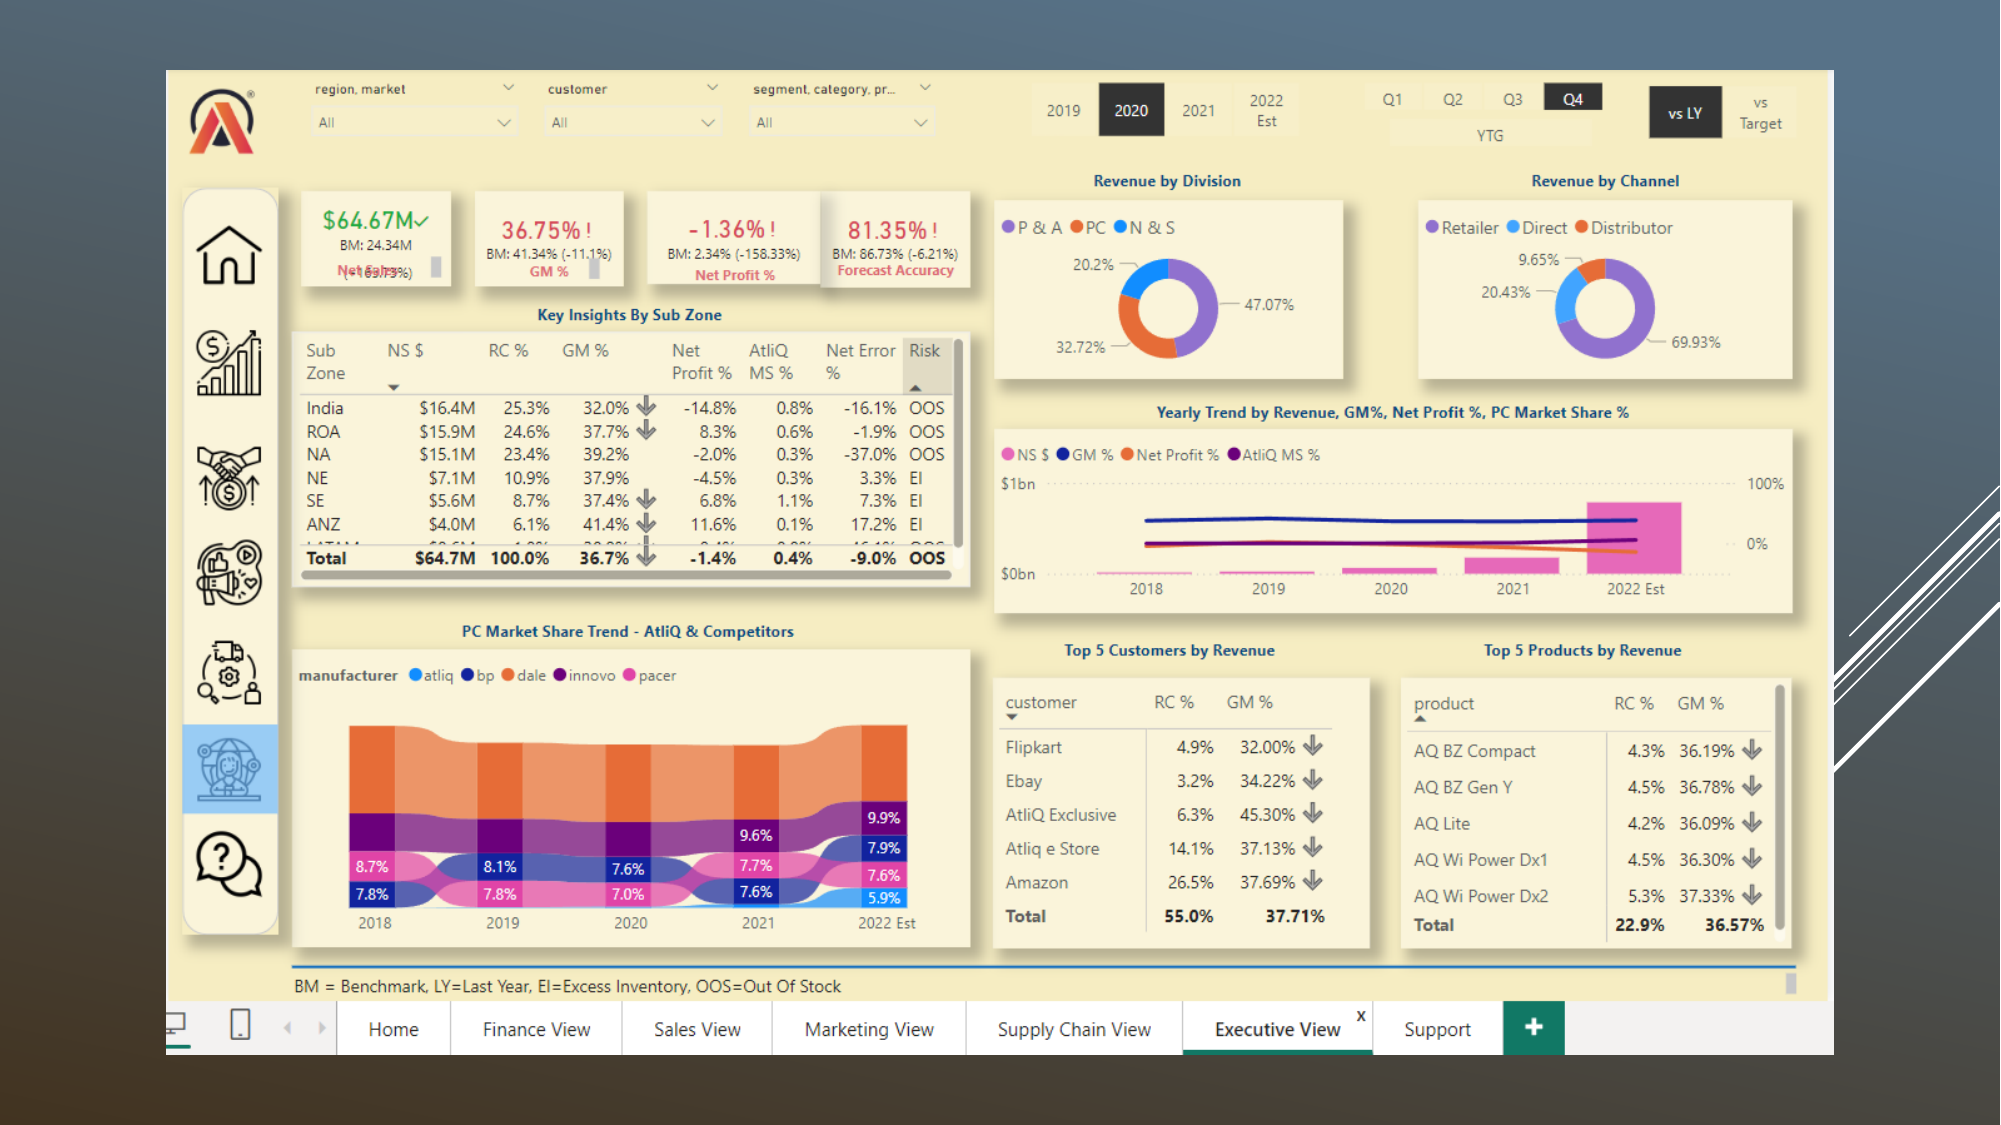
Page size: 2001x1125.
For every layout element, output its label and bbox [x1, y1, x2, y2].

picture [166, 70, 1834, 1055]
